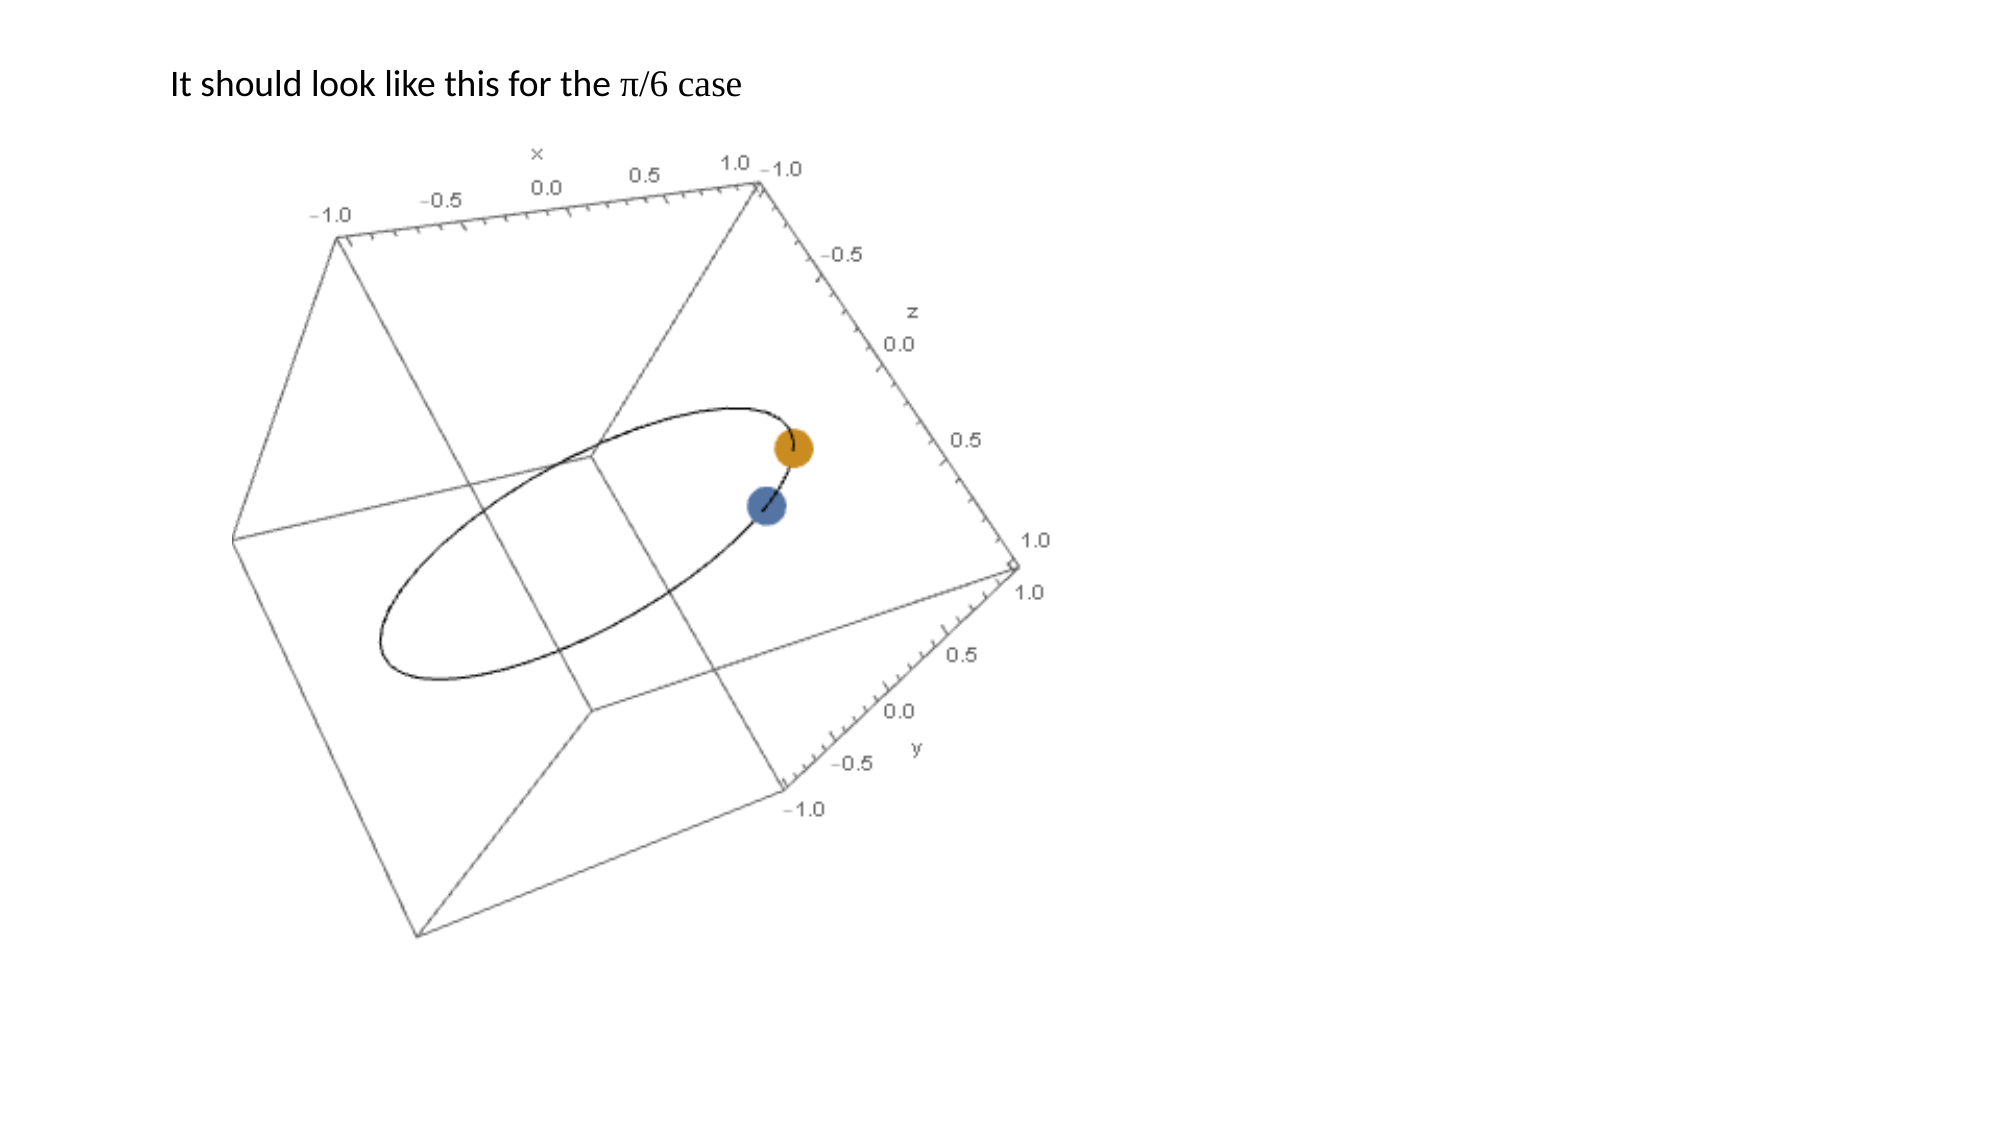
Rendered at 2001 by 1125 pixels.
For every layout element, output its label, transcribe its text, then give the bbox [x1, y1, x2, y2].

picture [232, 137, 1054, 942]
text_box It should look like this for the π/6 case [155, 52, 1174, 112]
